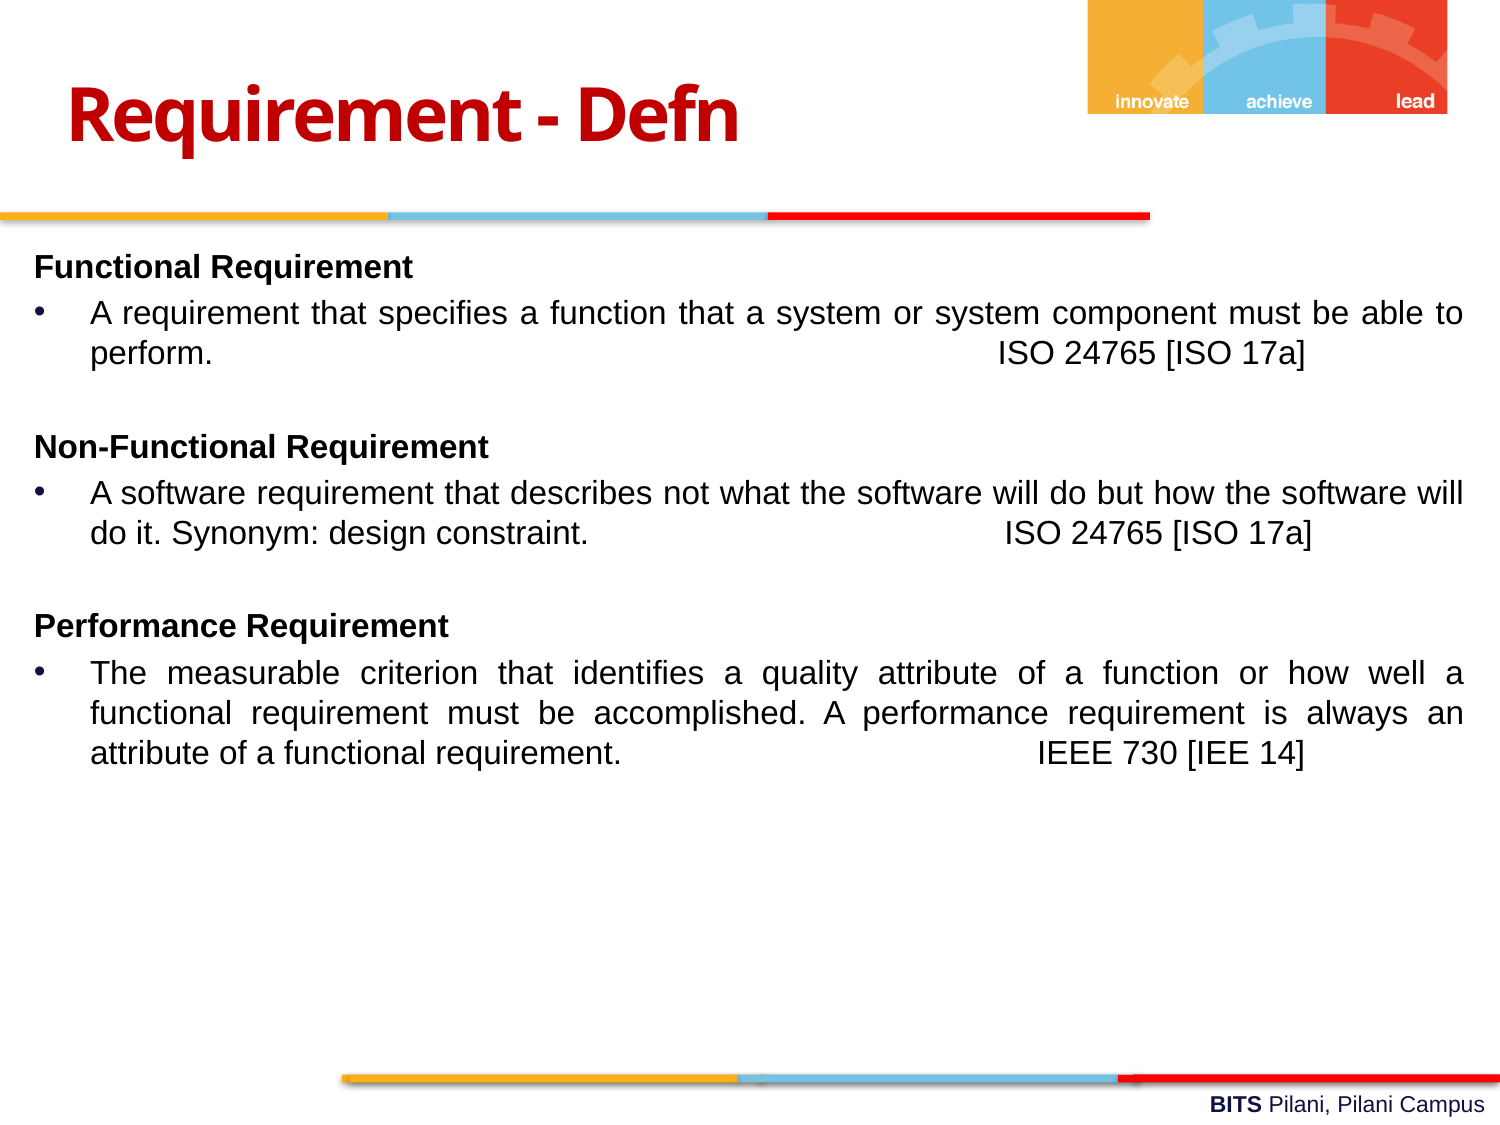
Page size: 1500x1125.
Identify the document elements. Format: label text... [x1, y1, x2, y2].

list Functional Requirement A requirement that specifies a function that a system or system component must be able to perform. ISO 24765 [ISO 17a] Non-Functional Requirement A software requirement that describes not what the software will do but how the software will do it. Synonym: design constraint. ISO 24765 [ISO 17a] Performance Requirement The measurable criterion that identifies a quality attribute of a function or how well a functional requirement must be accomplished. A performance requirement is always an attribute of a functional requirement. IEEE 730 [IEE 14] [18, 237, 1482, 1063]
list Requirement - Defn [50, 24, 1088, 213]
picture [1087, 0, 1448, 114]
